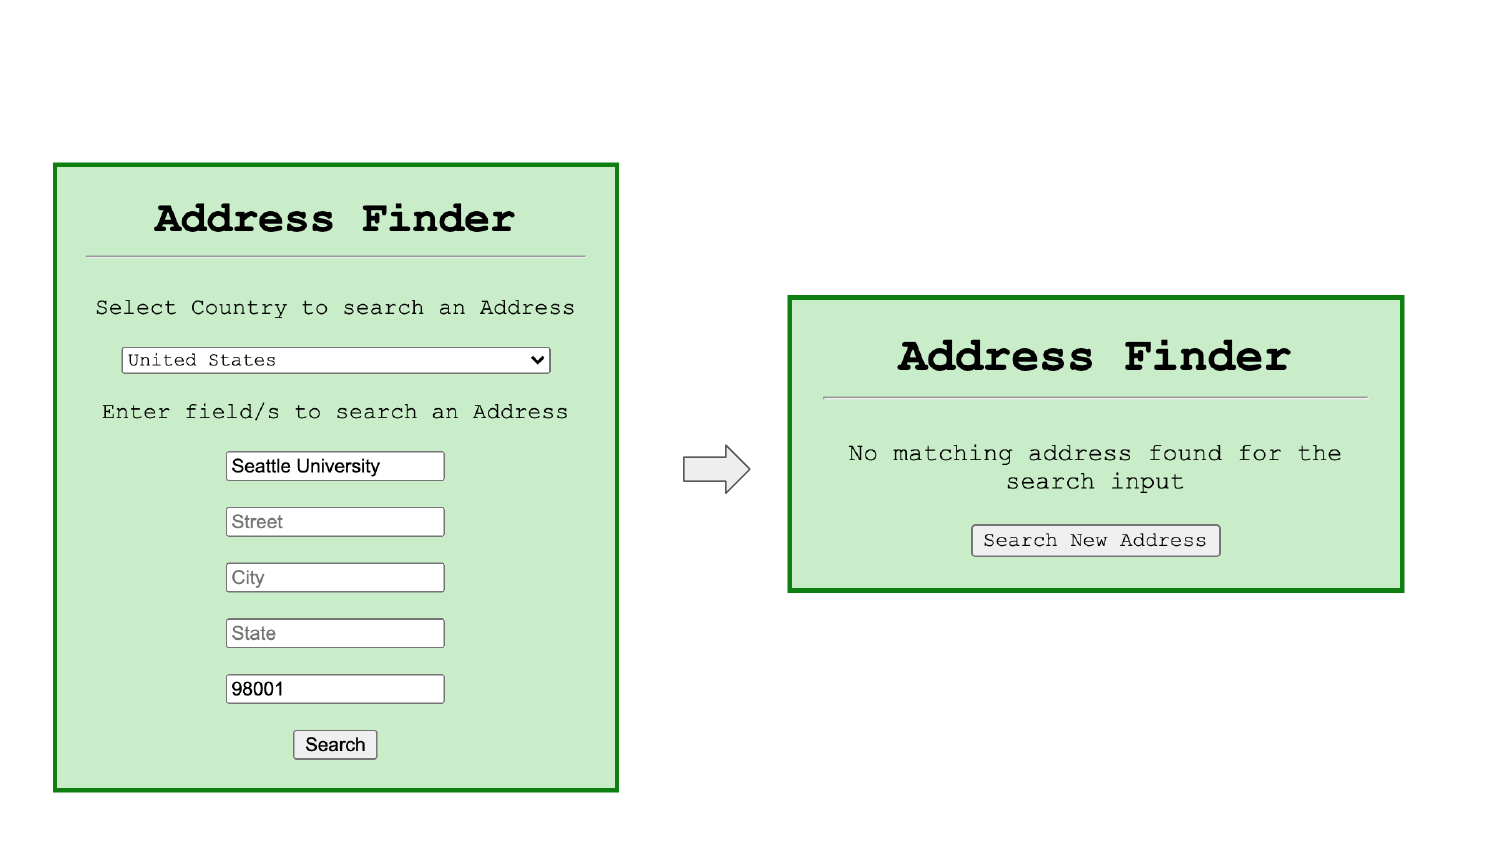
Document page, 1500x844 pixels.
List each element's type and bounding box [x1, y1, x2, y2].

picture [41, 158, 639, 798]
text_box [683, 445, 750, 494]
picture [770, 290, 1430, 606]
